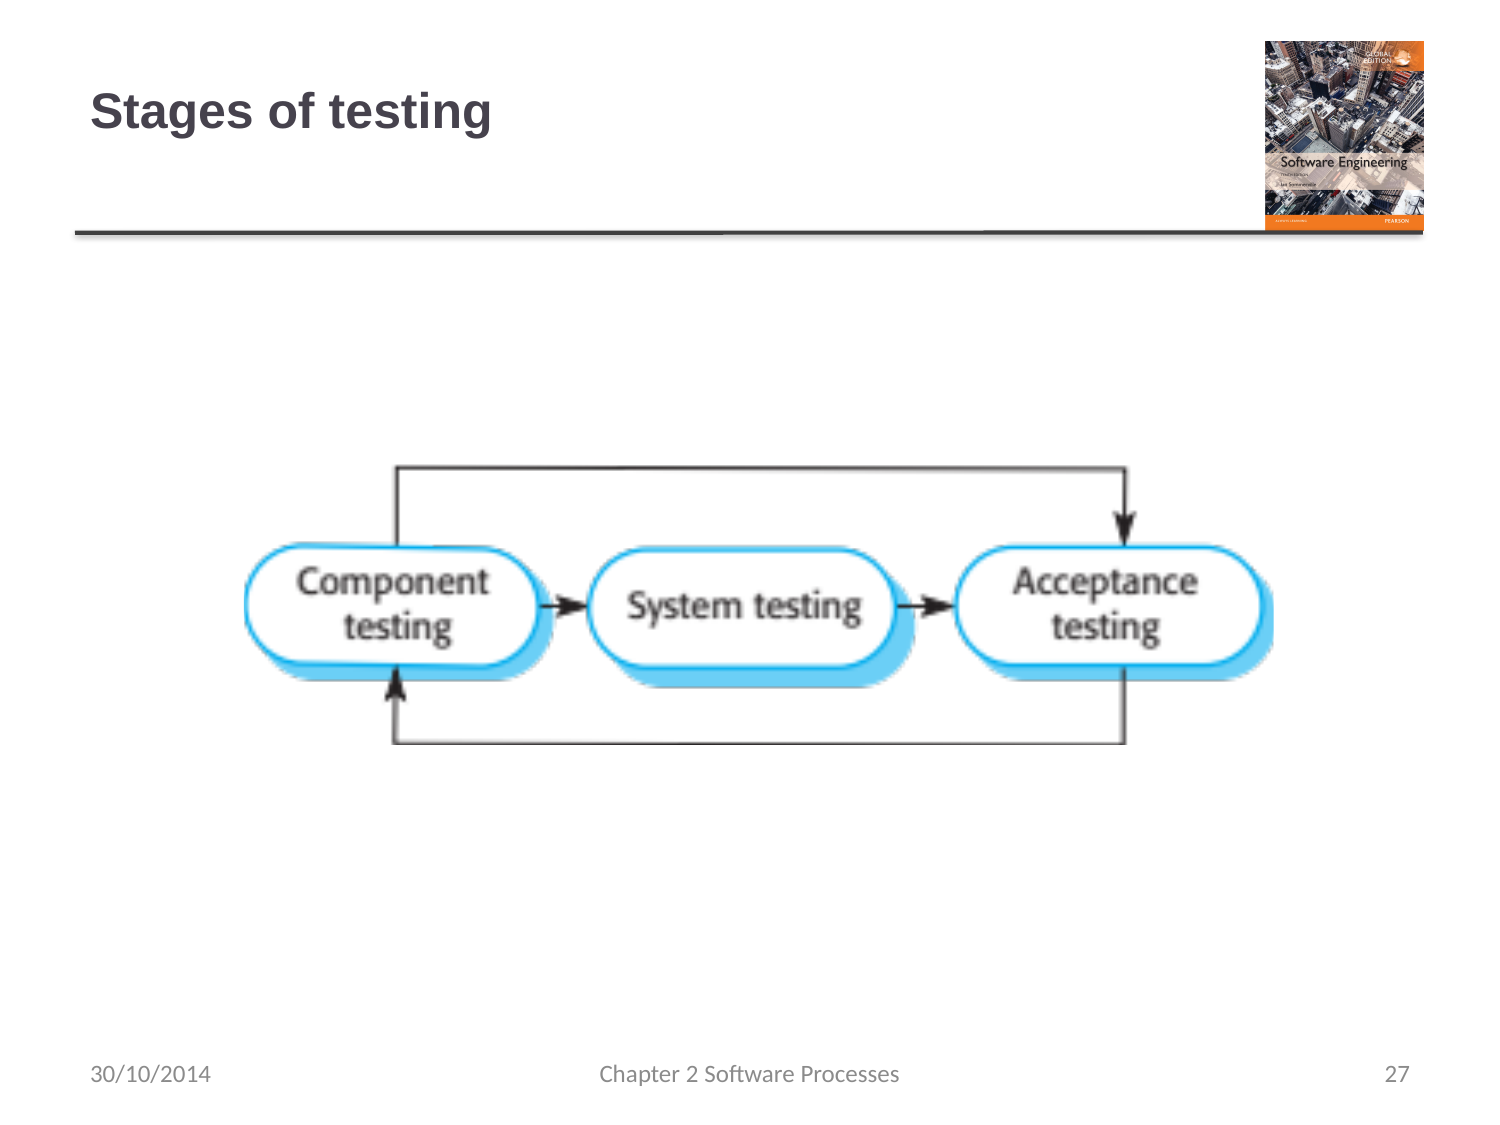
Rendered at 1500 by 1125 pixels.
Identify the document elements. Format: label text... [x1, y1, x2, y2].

picture [1265, 41, 1424, 231]
slide_number 27 [1074, 1042, 1425, 1103]
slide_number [75, 1042, 425, 1103]
picture [243, 463, 1274, 745]
footer Chapter 2 Software Processes [512, 1042, 988, 1103]
title Stages of testing [74, 44, 1272, 233]
